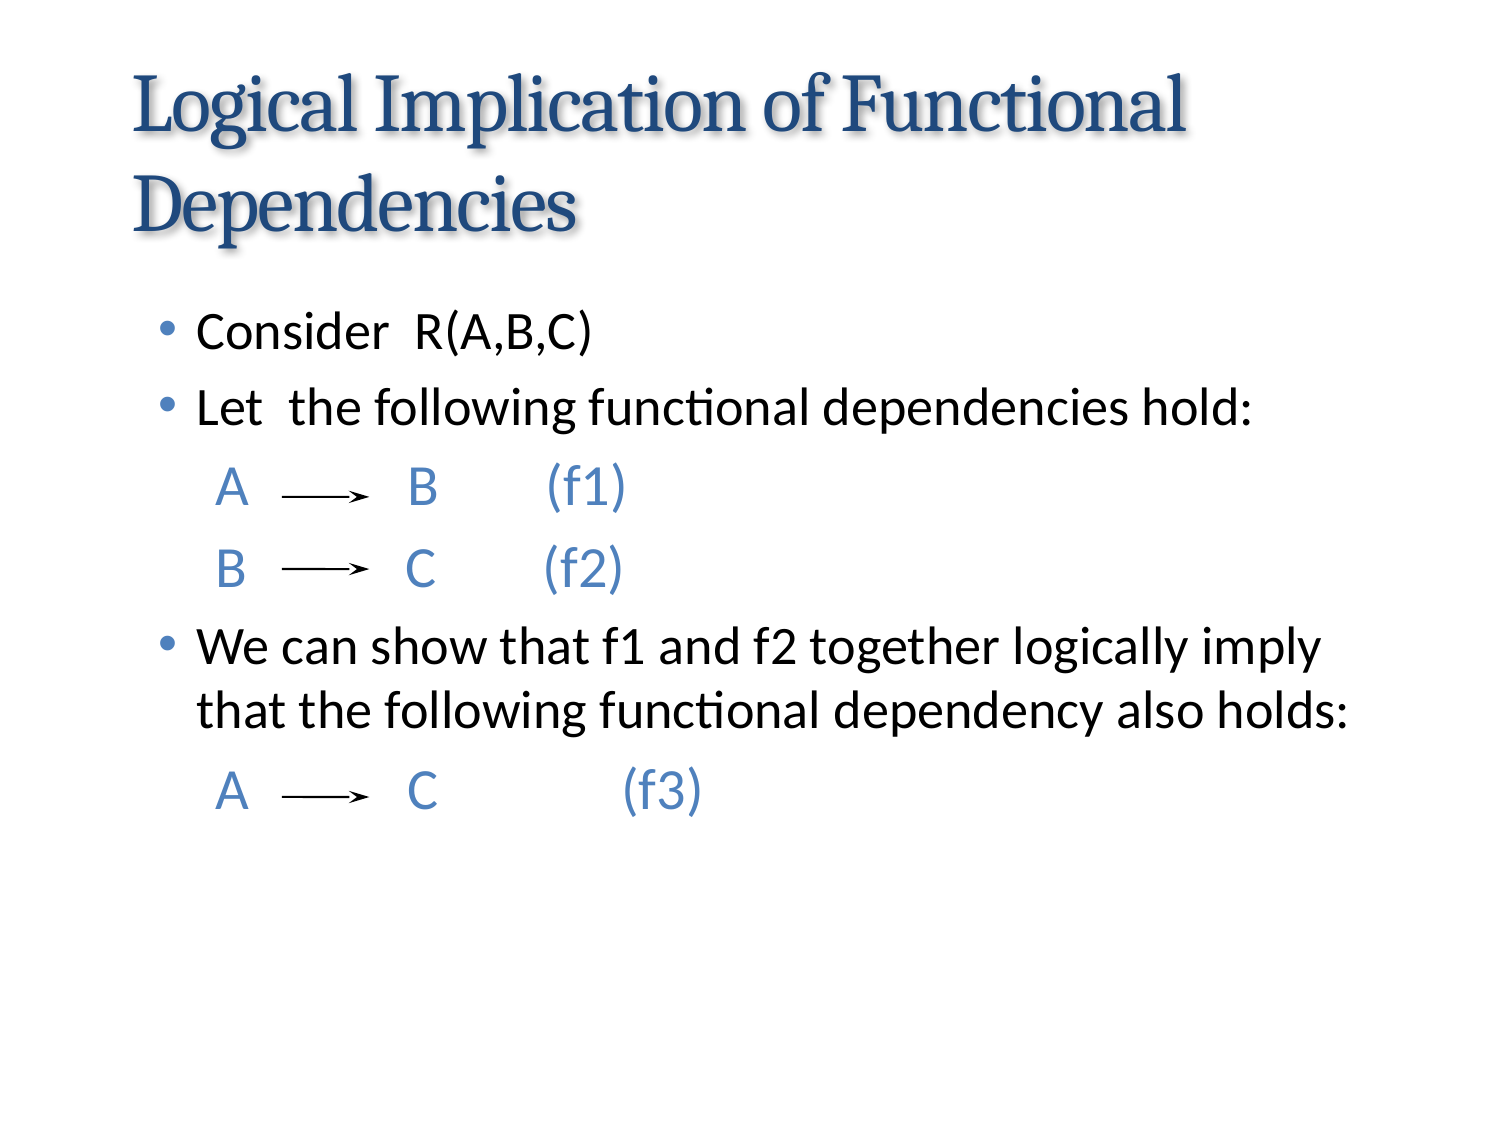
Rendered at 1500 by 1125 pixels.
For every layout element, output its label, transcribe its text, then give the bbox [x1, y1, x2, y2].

text_box [348, 790, 370, 804]
list Consider R(A,B,C) Let the following functional dependencies hold: A B (f1) B C (f2) We can show that f1 and f2 together logically imply that the following functional dependency also holds: A C (f3) [124, 287, 1401, 1076]
title Logical Implication of Functional Dependencies [116, 79, 1392, 217]
text_box [348, 490, 370, 504]
text_box [348, 562, 370, 576]
